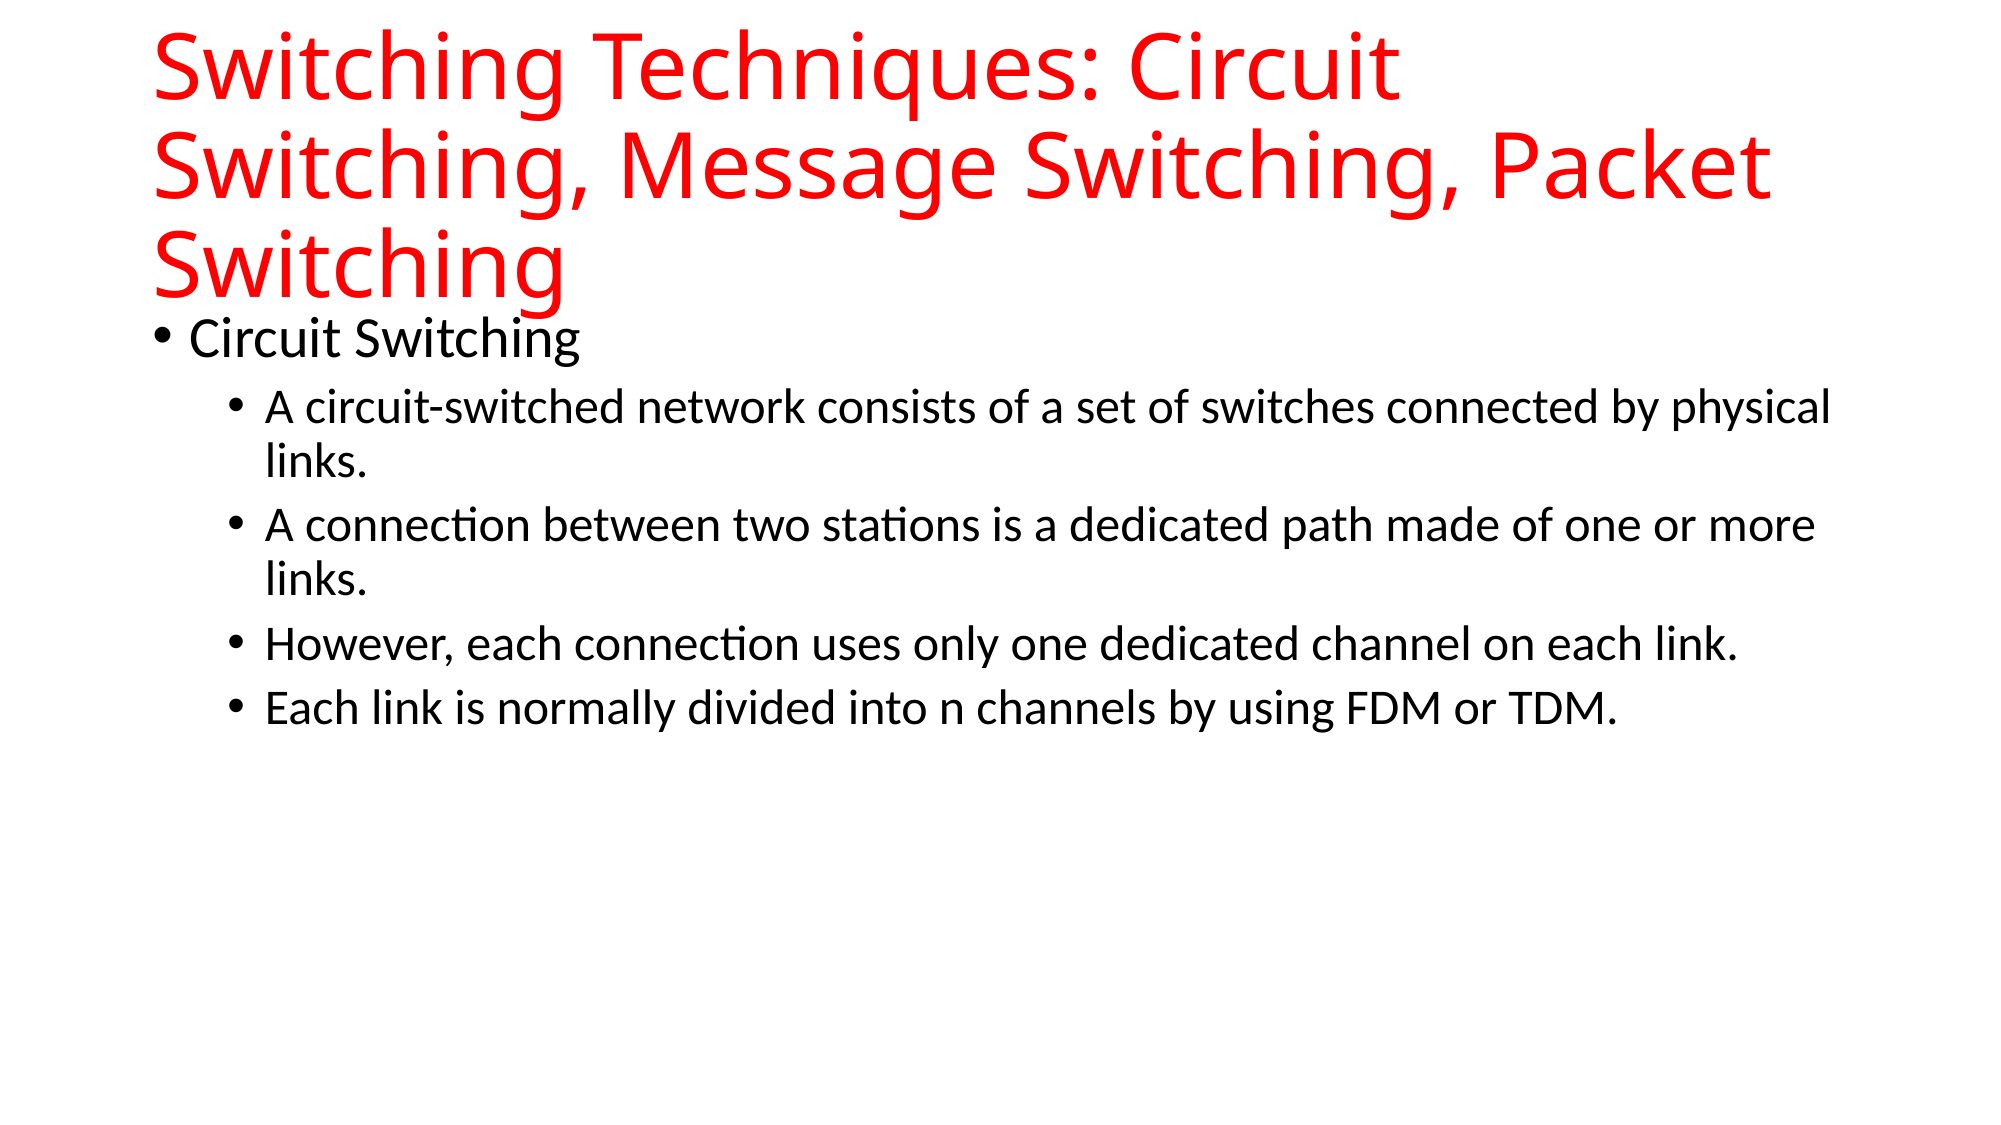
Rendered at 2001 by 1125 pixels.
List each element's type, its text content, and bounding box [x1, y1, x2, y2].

list Circuit Switching A circuit-switched network consists of a set of switches connected by physical links. A connection between two stations is a dedicated path made of one or more links. However, each connection uses only one dedicated channel on each link. Each link is normally divided into n channels by using FDM or TDM. [137, 299, 1863, 1014]
title Switching Techniques: Circuit Switching, Message Switching, Packet Switching [137, 59, 1863, 278]
